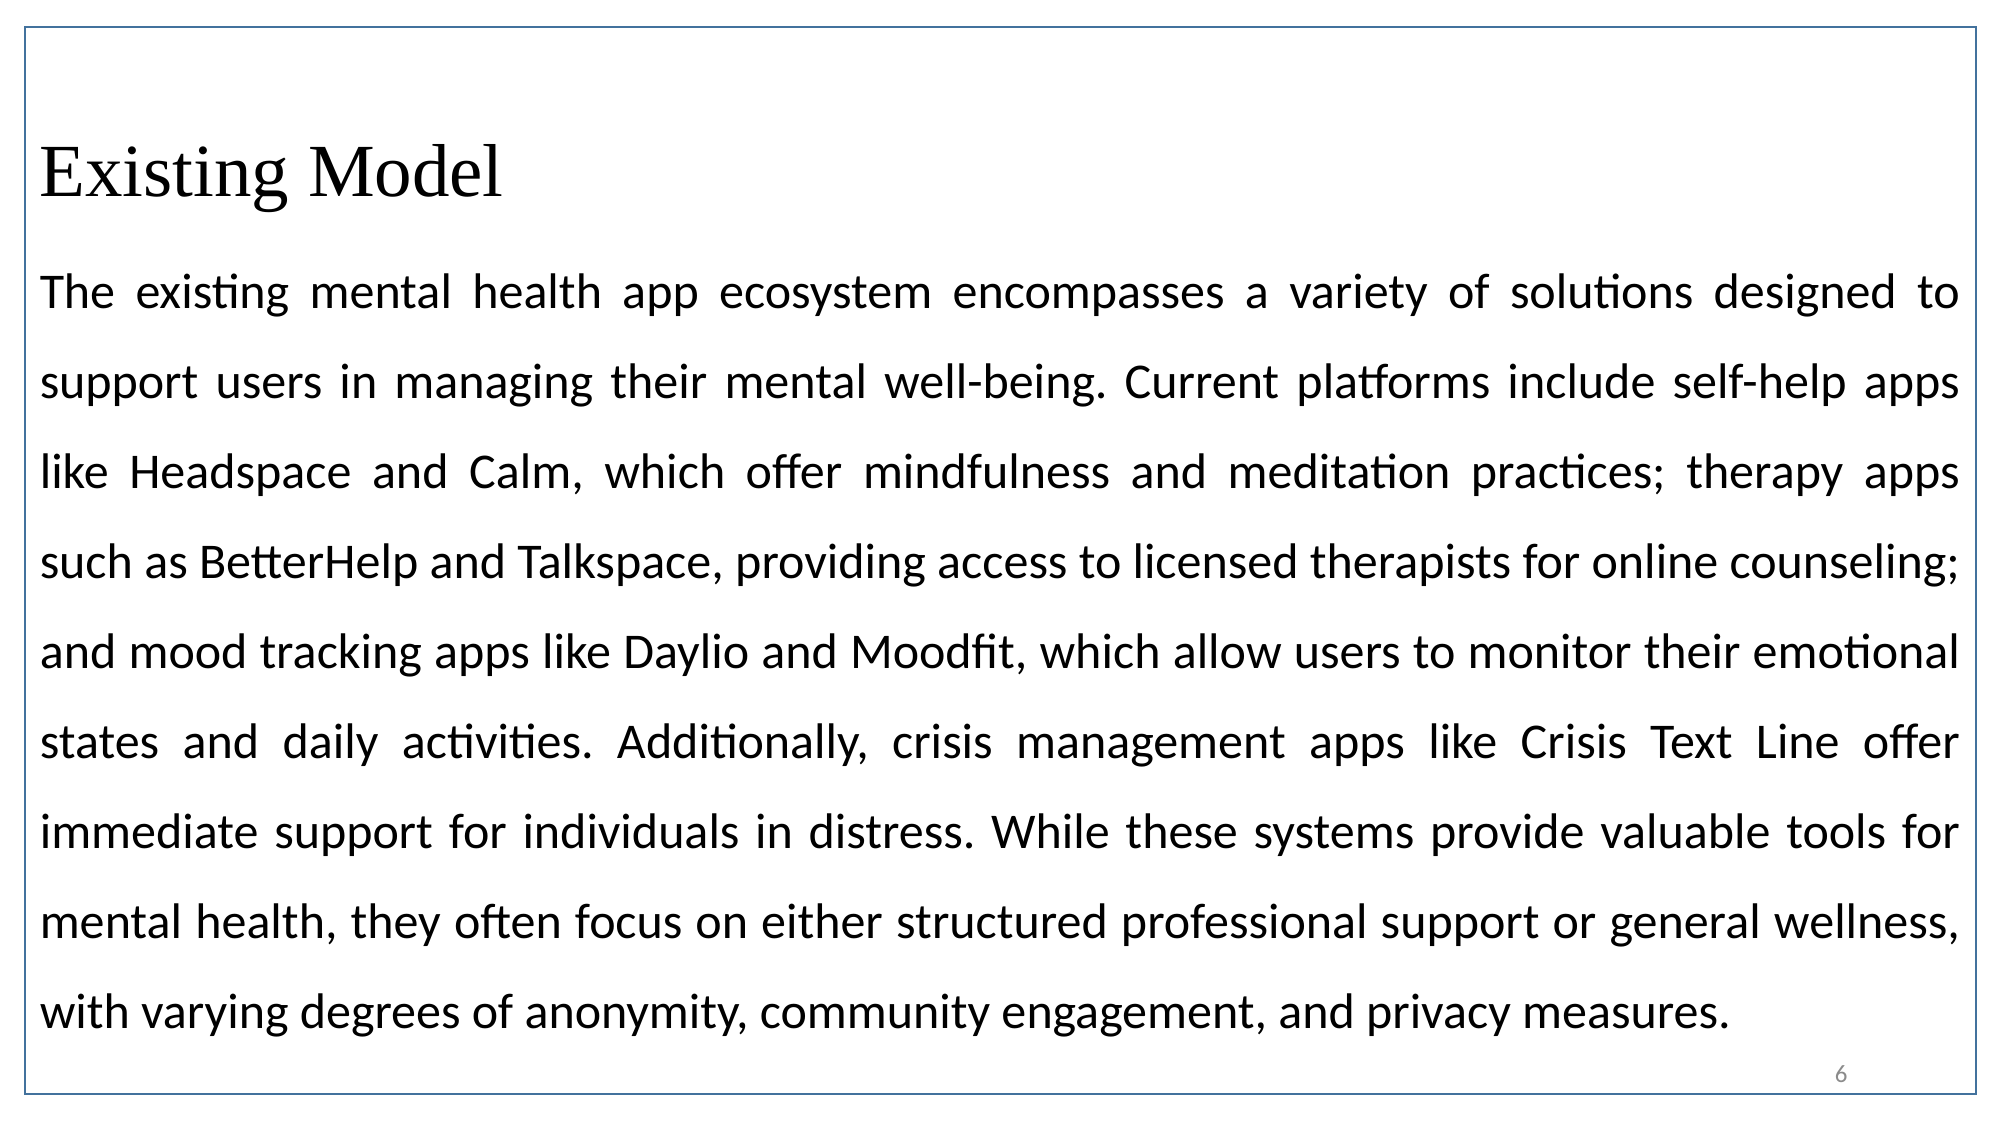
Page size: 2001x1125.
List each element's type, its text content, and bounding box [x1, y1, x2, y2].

text_box [24, 26, 1977, 1095]
slide_number 6 [1412, 1042, 1863, 1103]
